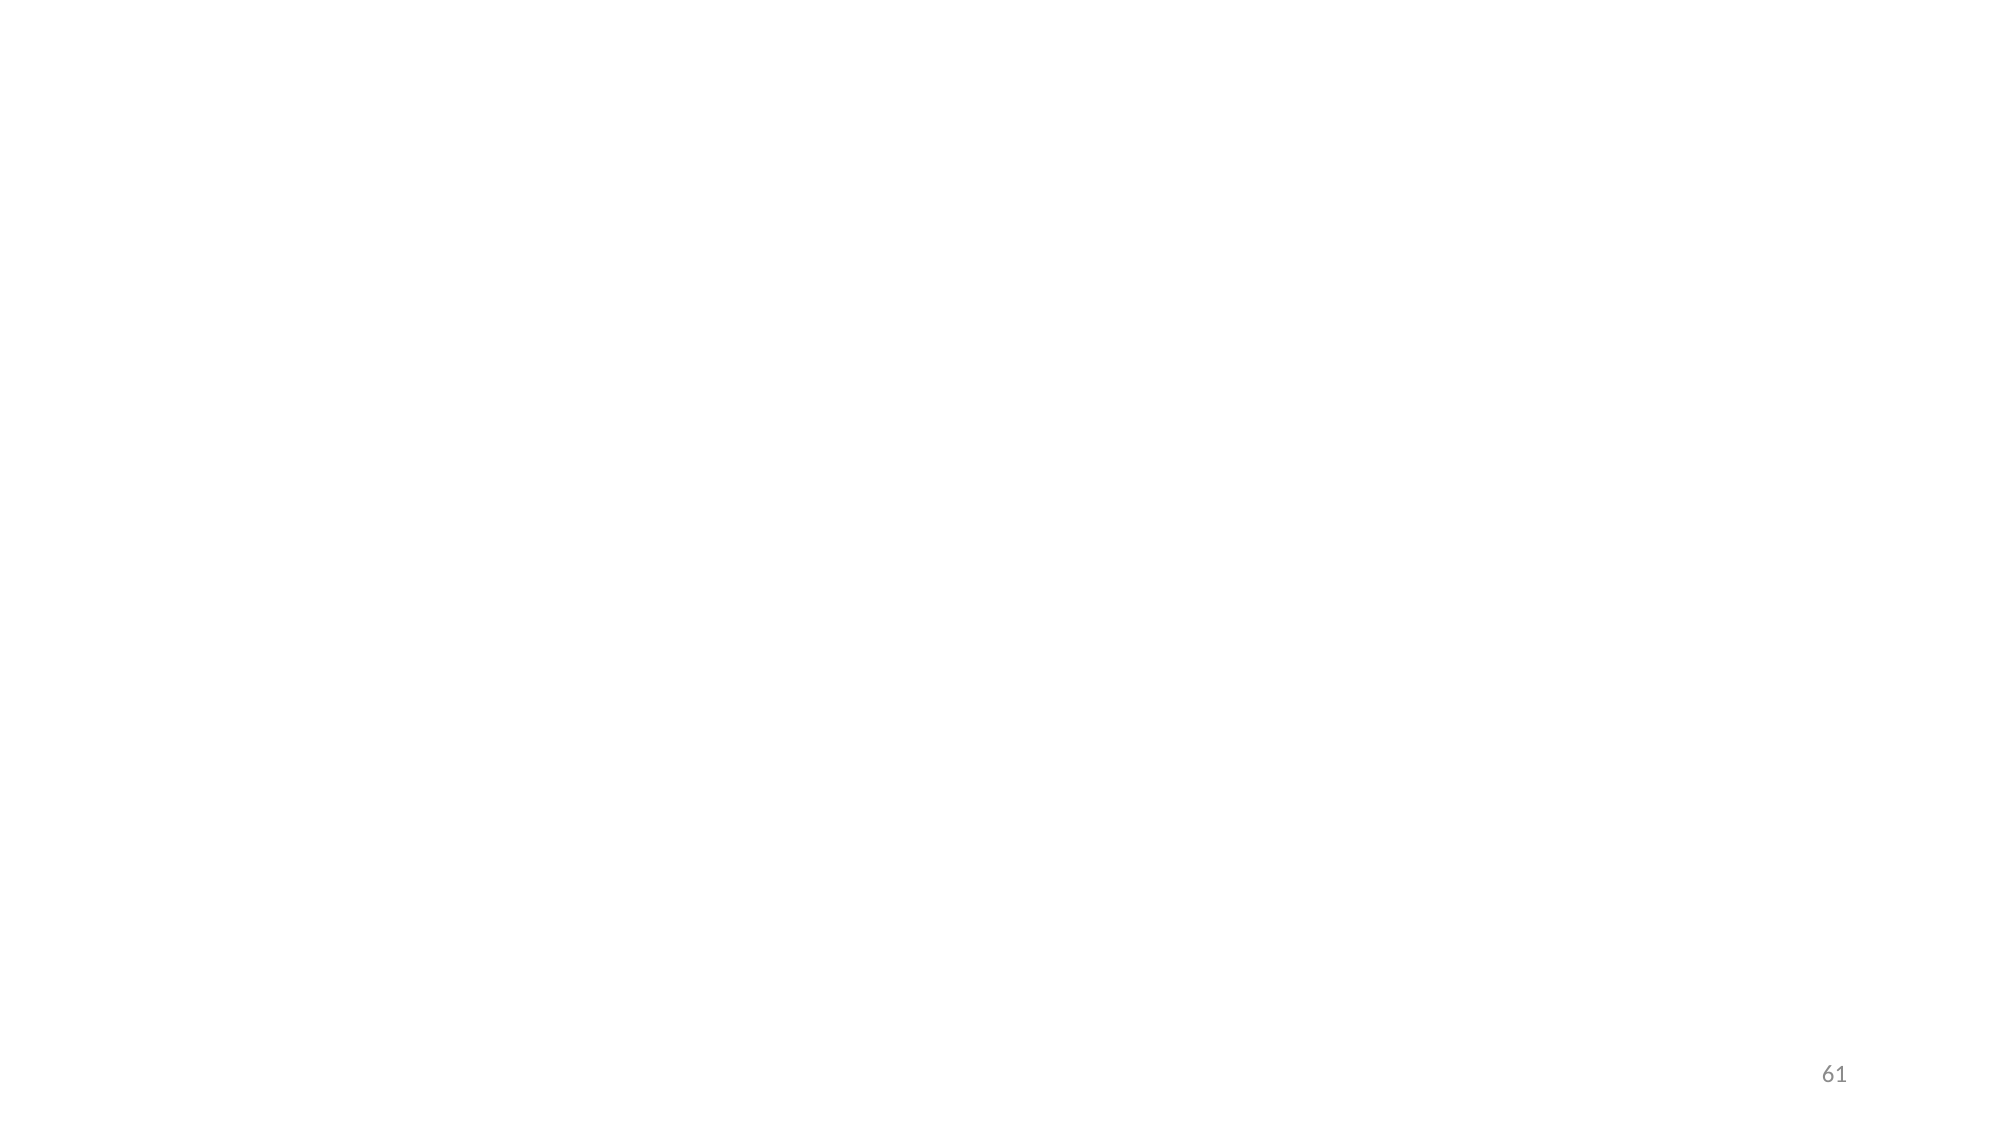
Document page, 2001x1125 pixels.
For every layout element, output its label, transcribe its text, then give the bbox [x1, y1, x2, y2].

slide_number 61 [1412, 1042, 1863, 1103]
